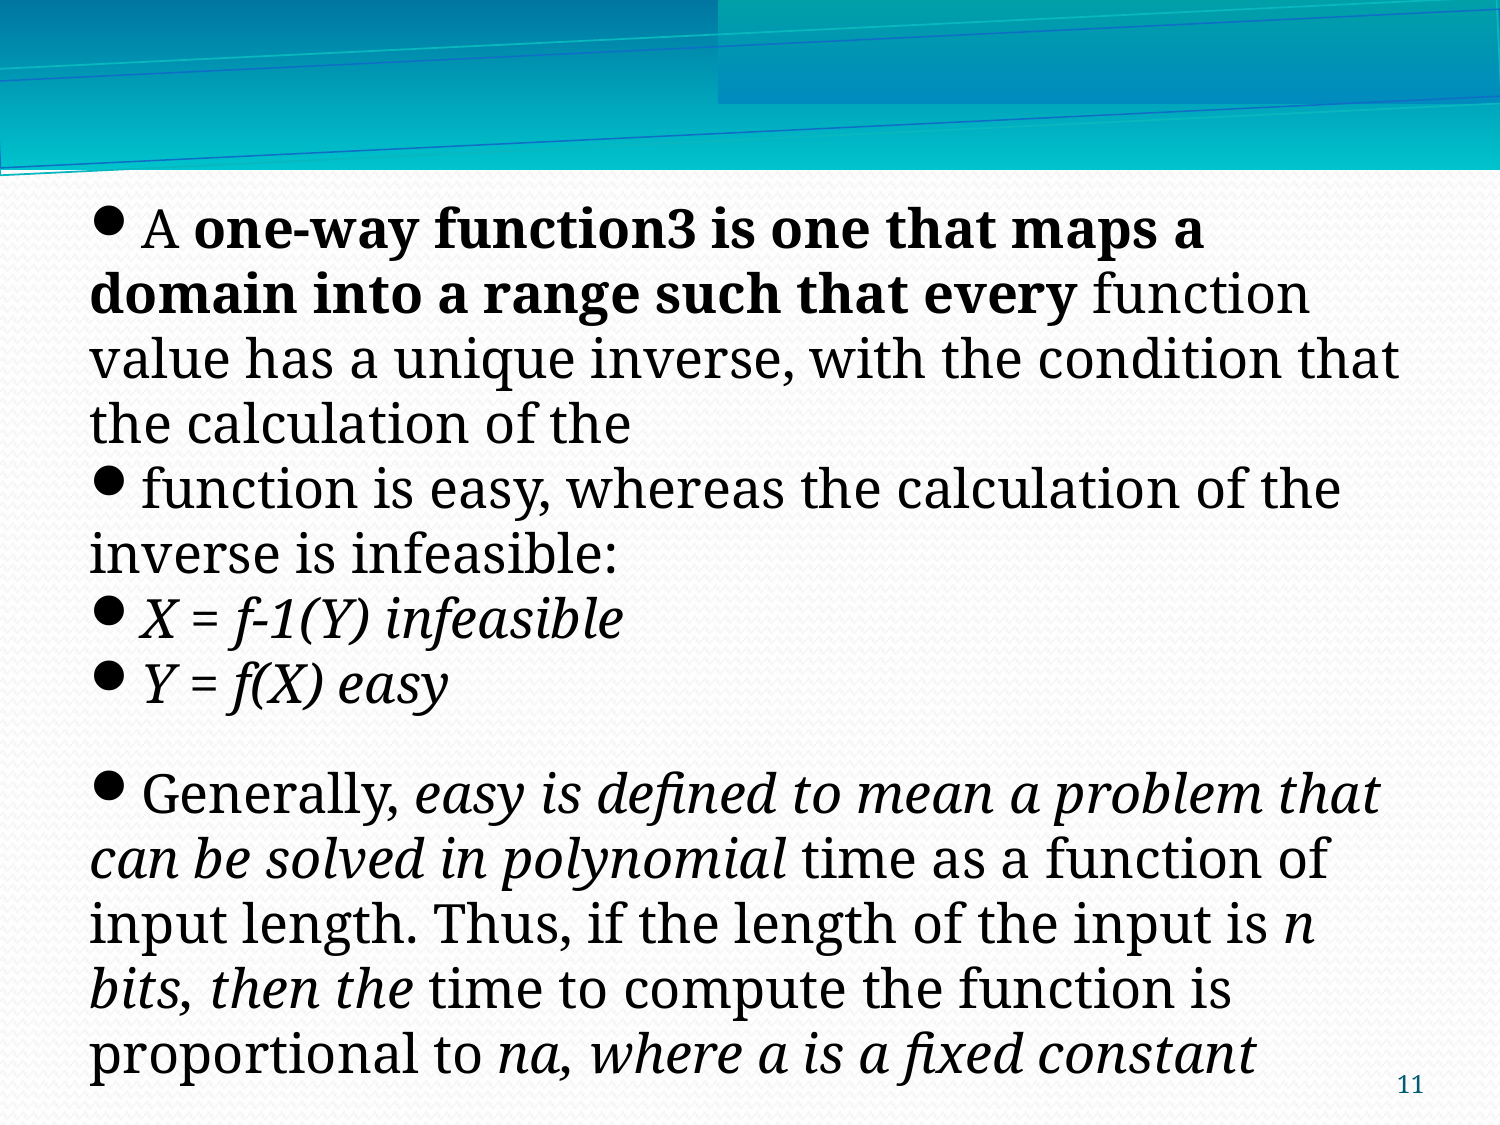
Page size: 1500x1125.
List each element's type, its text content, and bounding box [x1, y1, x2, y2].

picture [0, 169, 1500, 1125]
picture [1, 169, 75, 174]
text_box A one-way function3 is one that maps a domain into a range such that every function value has a unique inverse, with the condition that the calculation of the function is easy, whereas the calculation of the inverse is infeasible: X = f-1(Y) infeasible Y = f(X) easy Generally, easy is defined to mean a problem that can be solved in polynomial time as a function of input length. Thus, if the length of the input is n bits, then the time to compute the function is proportional to na, where a is a fixed constant [75, 187, 1425, 1038]
text_box [75, 115, 1425, 187]
text_box [437, 1042, 988, 1103]
text_box [74, 1042, 425, 1103]
text_box 11 [1299, 1042, 1425, 1103]
